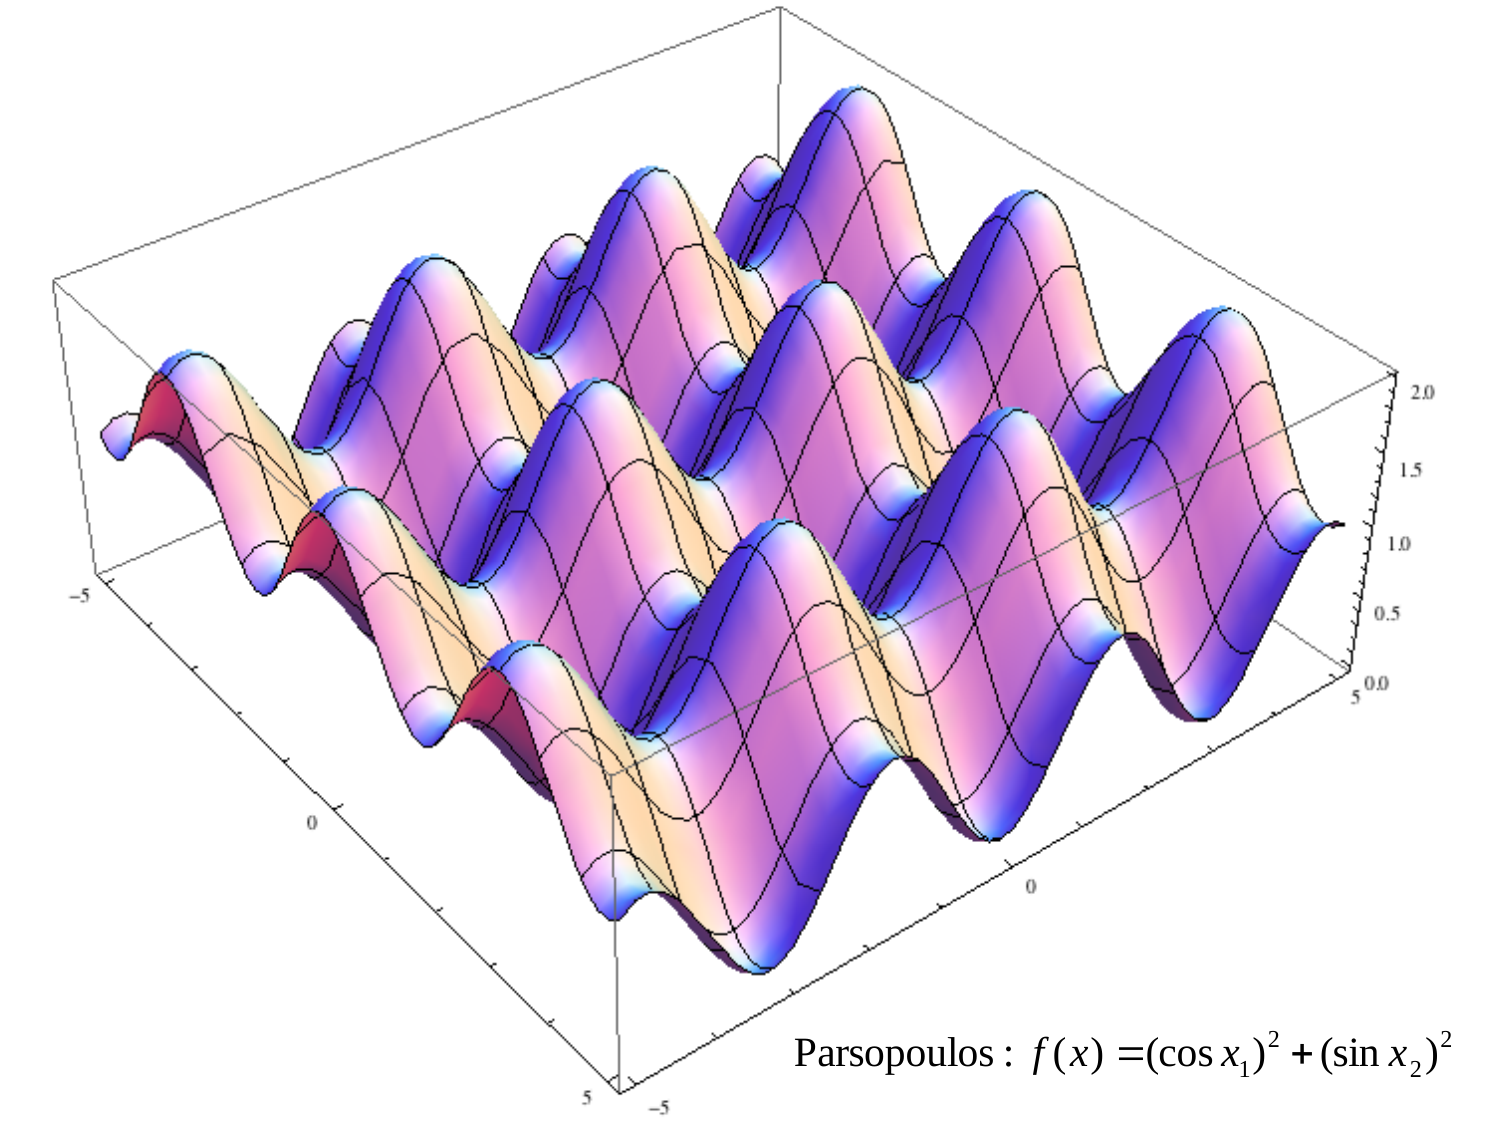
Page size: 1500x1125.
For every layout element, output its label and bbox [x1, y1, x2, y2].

picture [42, 0, 1458, 1125]
text_box [788, 1024, 1458, 1081]
